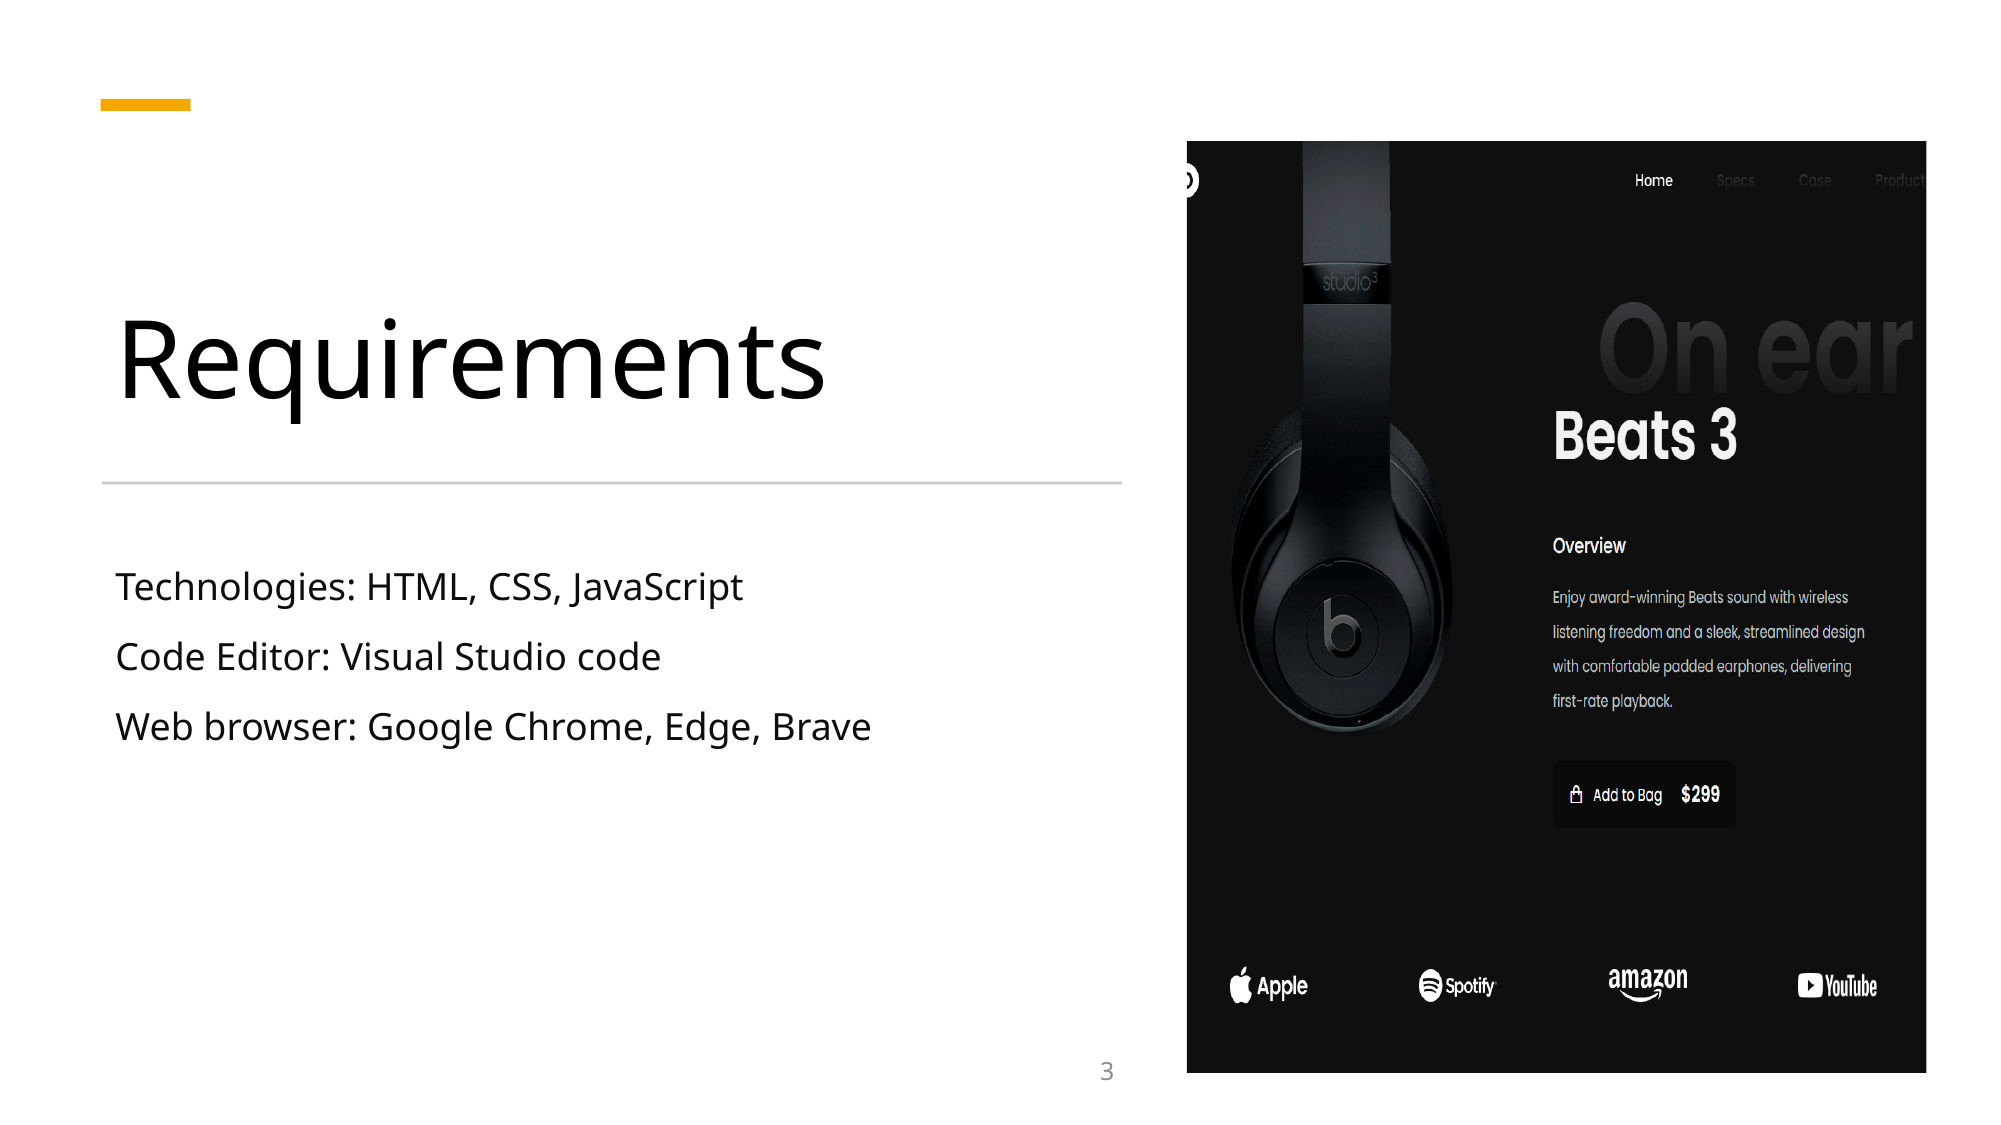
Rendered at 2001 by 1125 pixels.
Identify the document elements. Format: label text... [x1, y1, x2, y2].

title Requirements [100, 176, 1130, 429]
list Technologies: HTML, CSS, JavaScript Code Editor: Visual Studio code Web browser: Google Chrome, Edge, Brave [100, 550, 1130, 1014]
picture [1186, 141, 1927, 1073]
slide_number 3 [919, 1042, 1130, 1103]
